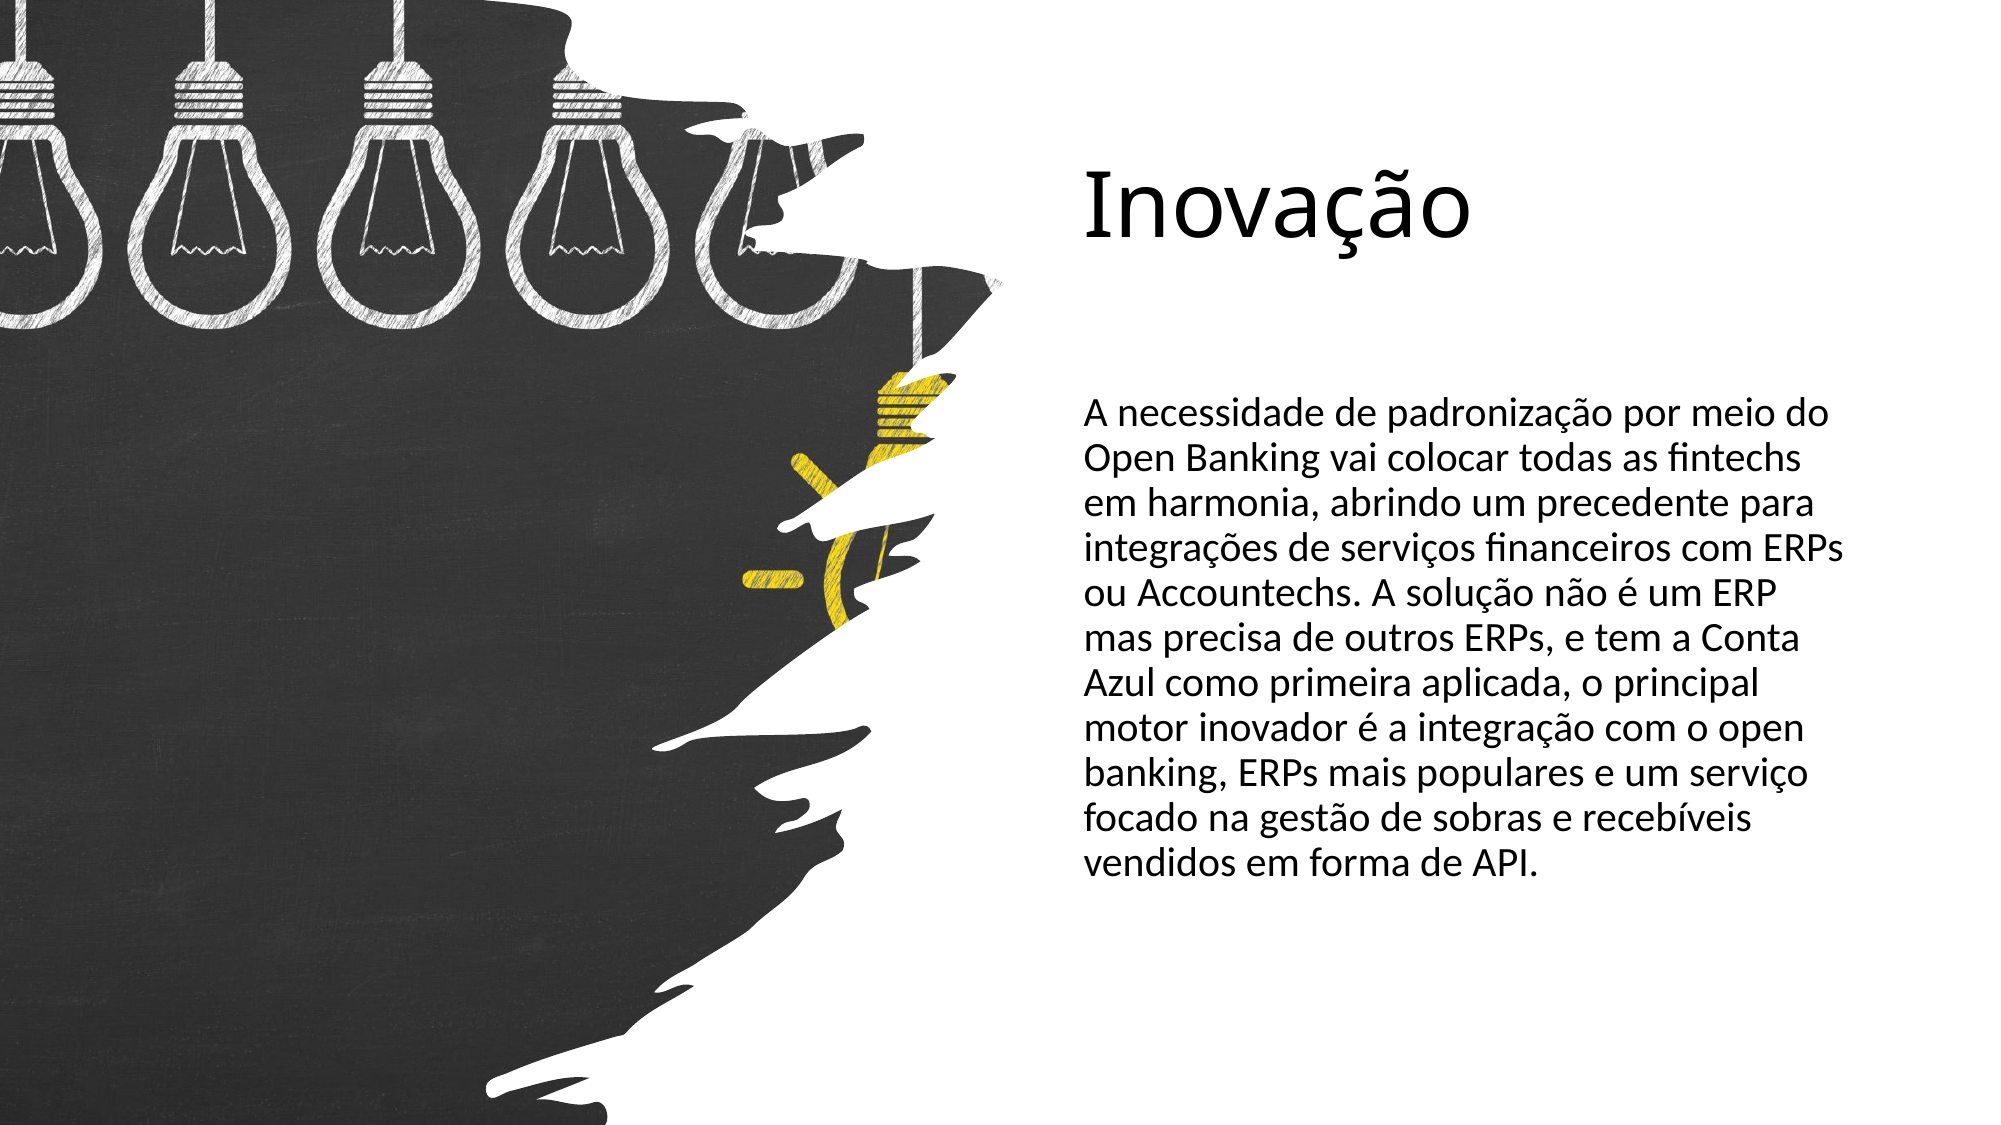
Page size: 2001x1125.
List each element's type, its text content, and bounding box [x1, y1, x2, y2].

text_box [1004, 0, 2000, 1125]
picture [0, 0, 1004, 1125]
title Inovação [1068, 59, 1863, 357]
list A necessidade de padronização por meio do Open Banking vai colocar todas as fintechs em harmonia, abrindo um precedente para integrações de serviços financeiros com ERPs ou Accountechs. A solução não é um ERP mas precisa de outros ERPs, e tem a Conta Azul como primeira aplicada, o principal motor inovador é a integração com o open banking, ERPs mais populares e um serviço focado na gestão de sobras e recebíveis vendidos em forma de API. [1068, 382, 1863, 1014]
